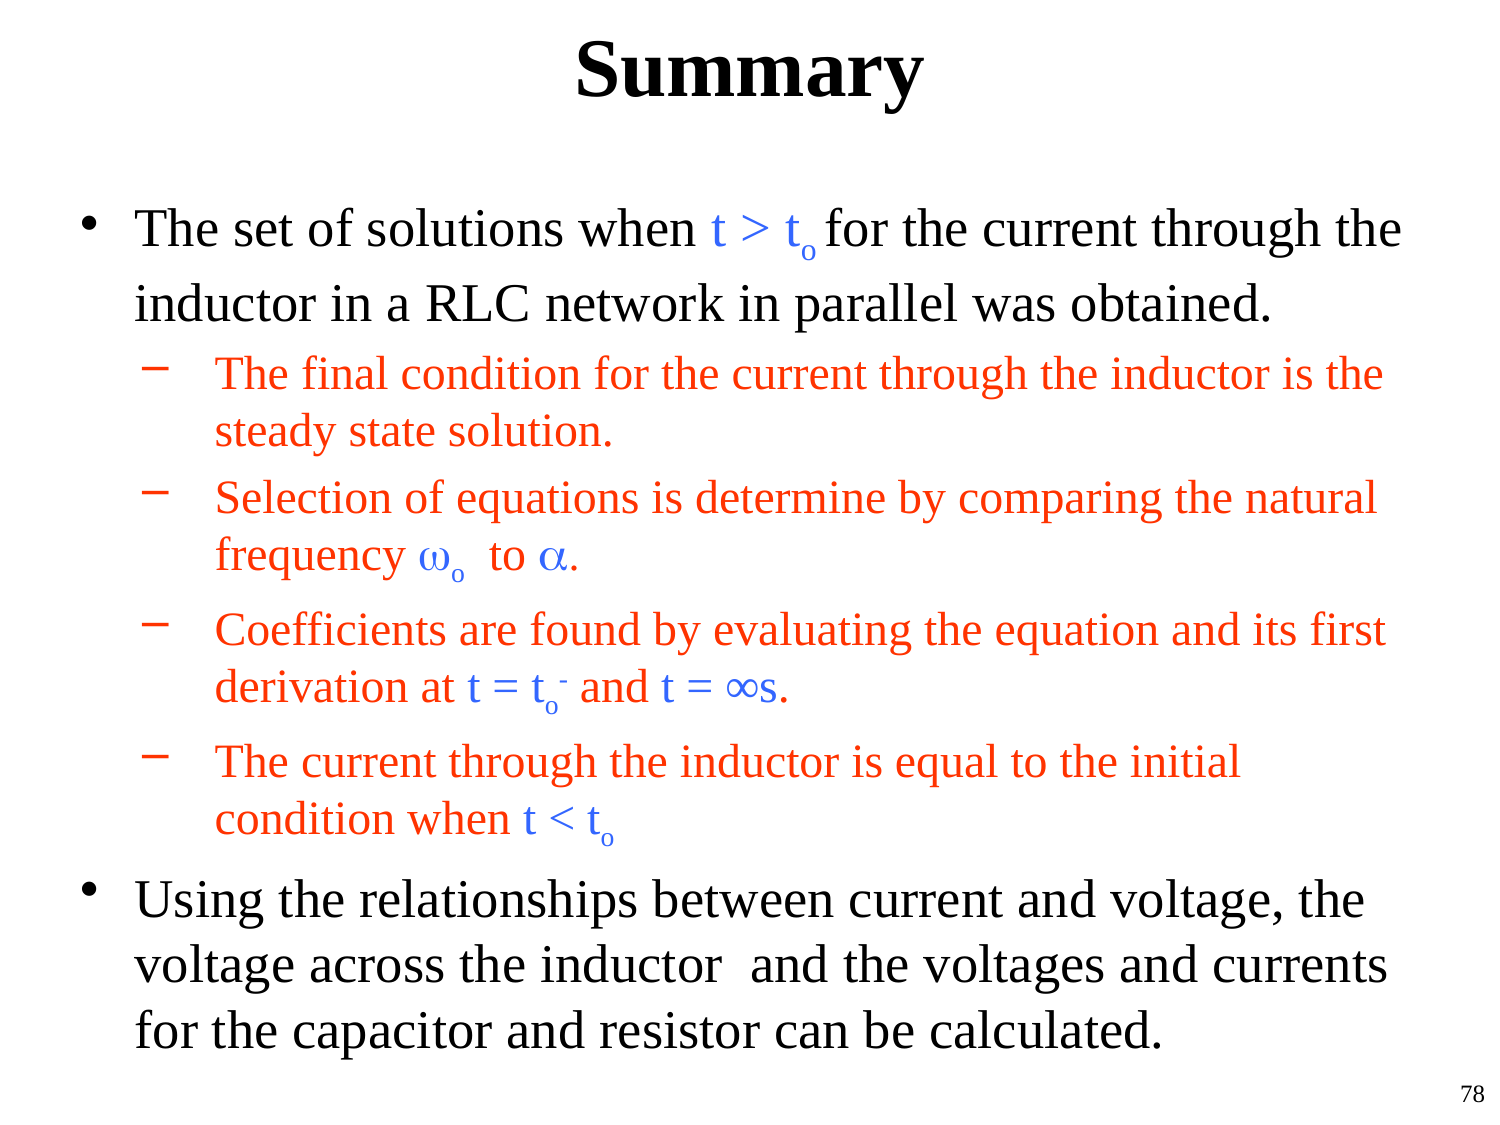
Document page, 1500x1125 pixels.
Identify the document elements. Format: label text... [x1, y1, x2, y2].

title Summary [0, 0, 1500, 126]
slide_number 78 [1186, 1069, 1500, 1125]
list The set of solutions when t > to for the current through the inductor in a RLC network in parallel was obtained. The final condition for the current through the inductor is the steady state solution. Selection of equations is determine by comparing the natural frequency wo to a. Coefficients are found by evaluating the equation and its first derivation at t = to- and t = ∞s. The current through the inductor is equal to the initial condition when t < to Using the relationships between current and voltage, the voltage across the inductor and the voltages and currents for the capacitor and resistor can be calculated. [64, 184, 1436, 1071]
